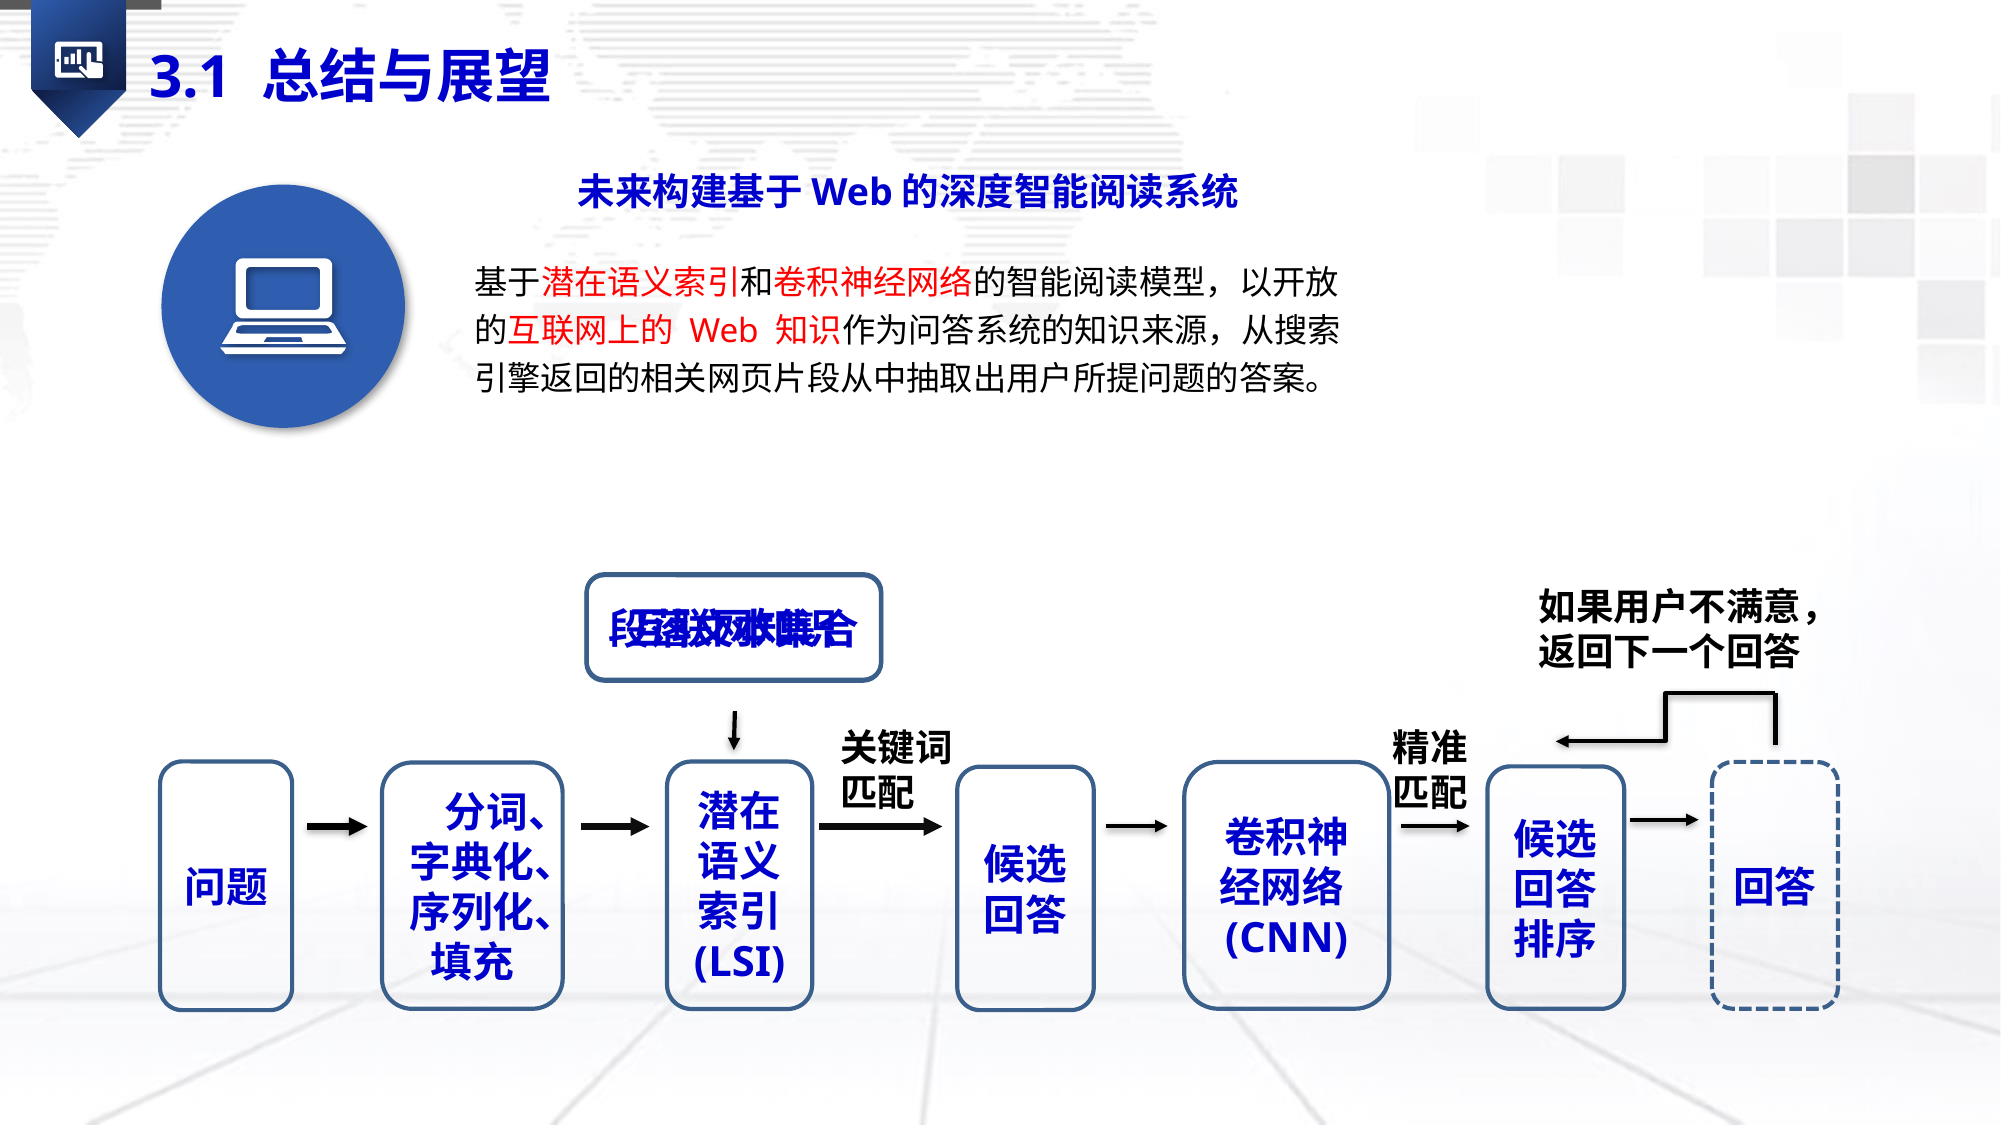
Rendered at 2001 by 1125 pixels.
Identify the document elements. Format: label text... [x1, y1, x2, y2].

text_box 精准匹配 [1378, 716, 1505, 821]
text_box 潜在语义索引 (LSI) [664, 759, 815, 1012]
text_box 互联网知识 [584, 572, 884, 682]
picture [934, 821, 955, 829]
picture [1392, 821, 1456, 829]
text_box 3.1 总结与展望 [137, 33, 1024, 115]
text_box 基于潜在语义索引和卷积神经网络的智能阅读模型，以开放的互联网上的 Web 知识作为问答系统的知识来源，从搜索引擎返回的相关网页片段从中抽取出用户所提问题的答案。 [459, 246, 1380, 405]
text_box [129, 0, 163, 12]
picture [0, 0, 2001, 1125]
text_box 候选回答排序 [1485, 764, 1627, 1011]
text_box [1555, 692, 1775, 742]
text_box 关键词匹配 [825, 716, 975, 821]
text_box 分词、字典化、序列化、填充 [379, 760, 565, 1011]
text_box 问题 [157, 759, 295, 1013]
text_box 回答 [1709, 759, 1841, 1011]
text_box 卷积神经网络(CNN) [1182, 759, 1392, 1011]
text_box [161, 184, 406, 429]
text_box 候选回答 [955, 764, 1096, 1013]
text_box [0, 0, 29, 12]
text_box 未来构建基于Web的深度智能阅读系统 [562, 160, 1260, 221]
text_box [31, 0, 127, 138]
picture [1462, 821, 1485, 829]
text_box 如果用户不满意， 返回下一个回答 [1524, 575, 1873, 680]
